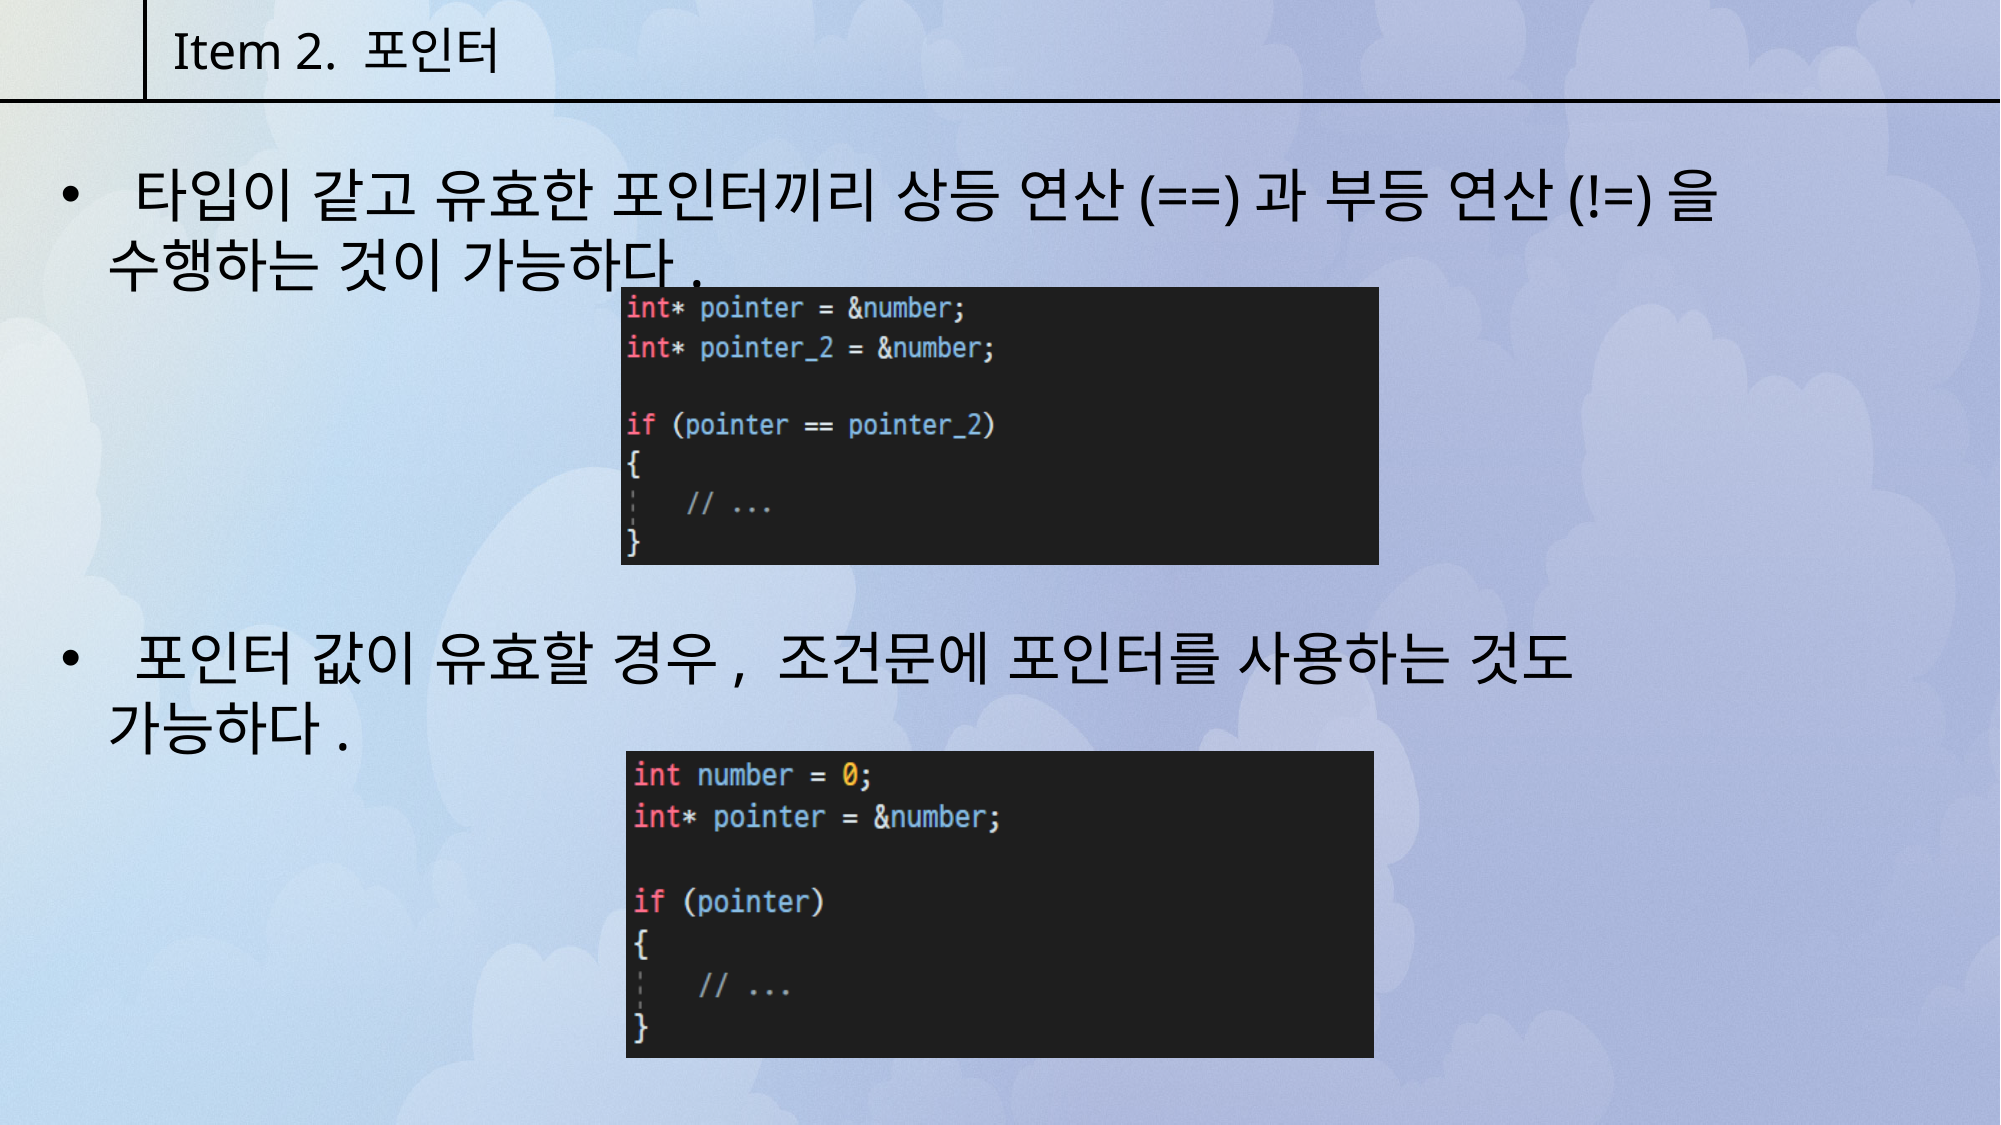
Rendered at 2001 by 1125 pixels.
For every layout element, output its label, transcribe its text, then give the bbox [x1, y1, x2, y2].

picture [626, 751, 1374, 1058]
text_box 타입이 같고 유효한 포인터끼리 상등 연산(==)과 부등 연산(!=)을 수행하는 것이 가능하다. [45, 151, 1784, 307]
text_box 포인터 값이 유효할 경우, 조건문에 포인터를 사용하는 것도 가능하다. [45, 615, 1784, 770]
text_box Item 2. 포인터 [146, 12, 2000, 88]
picture [621, 287, 1379, 565]
